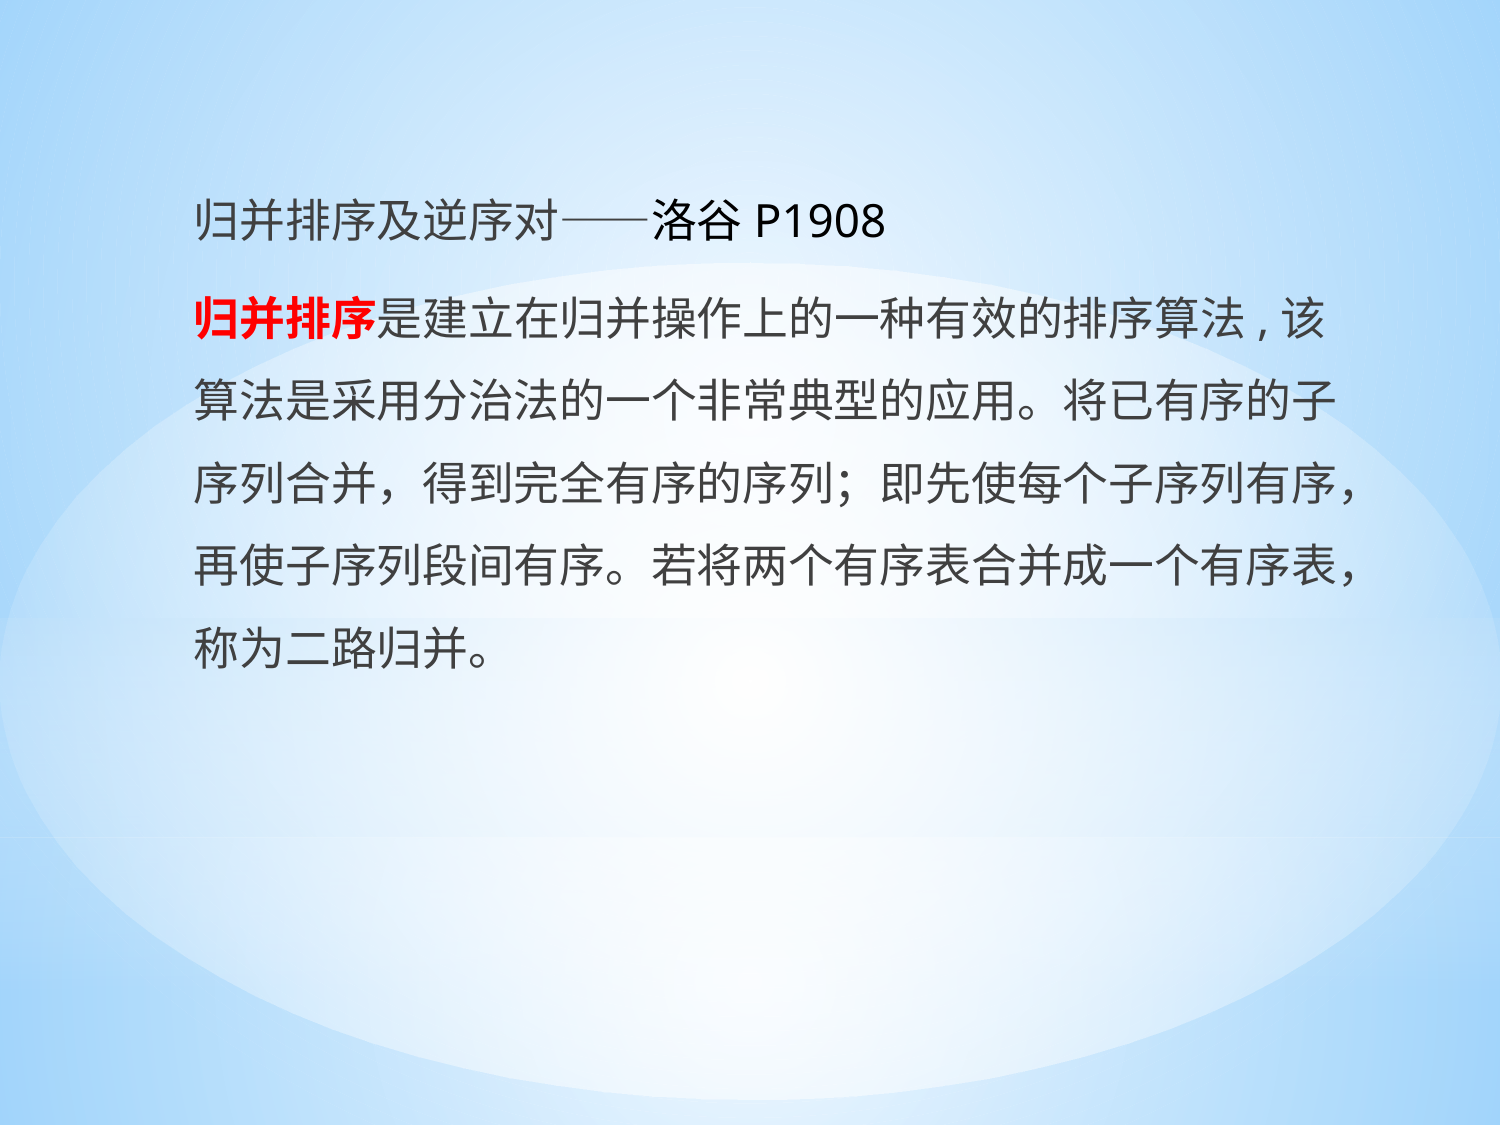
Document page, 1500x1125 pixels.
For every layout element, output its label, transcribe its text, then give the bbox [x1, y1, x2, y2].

list 归并排序及逆序对——洛谷P1908 归并排序是建立在归并操作上的一种有效的排序算法,该算法是采用分治法的一个非常典型的应用。将已有序的子序列合并，得到完全有序的序列；即先使每个子序列有序，再使子序列段间有序。若将两个有序表合并成一个有序表，称为二路归并。 [171, 184, 1377, 1094]
